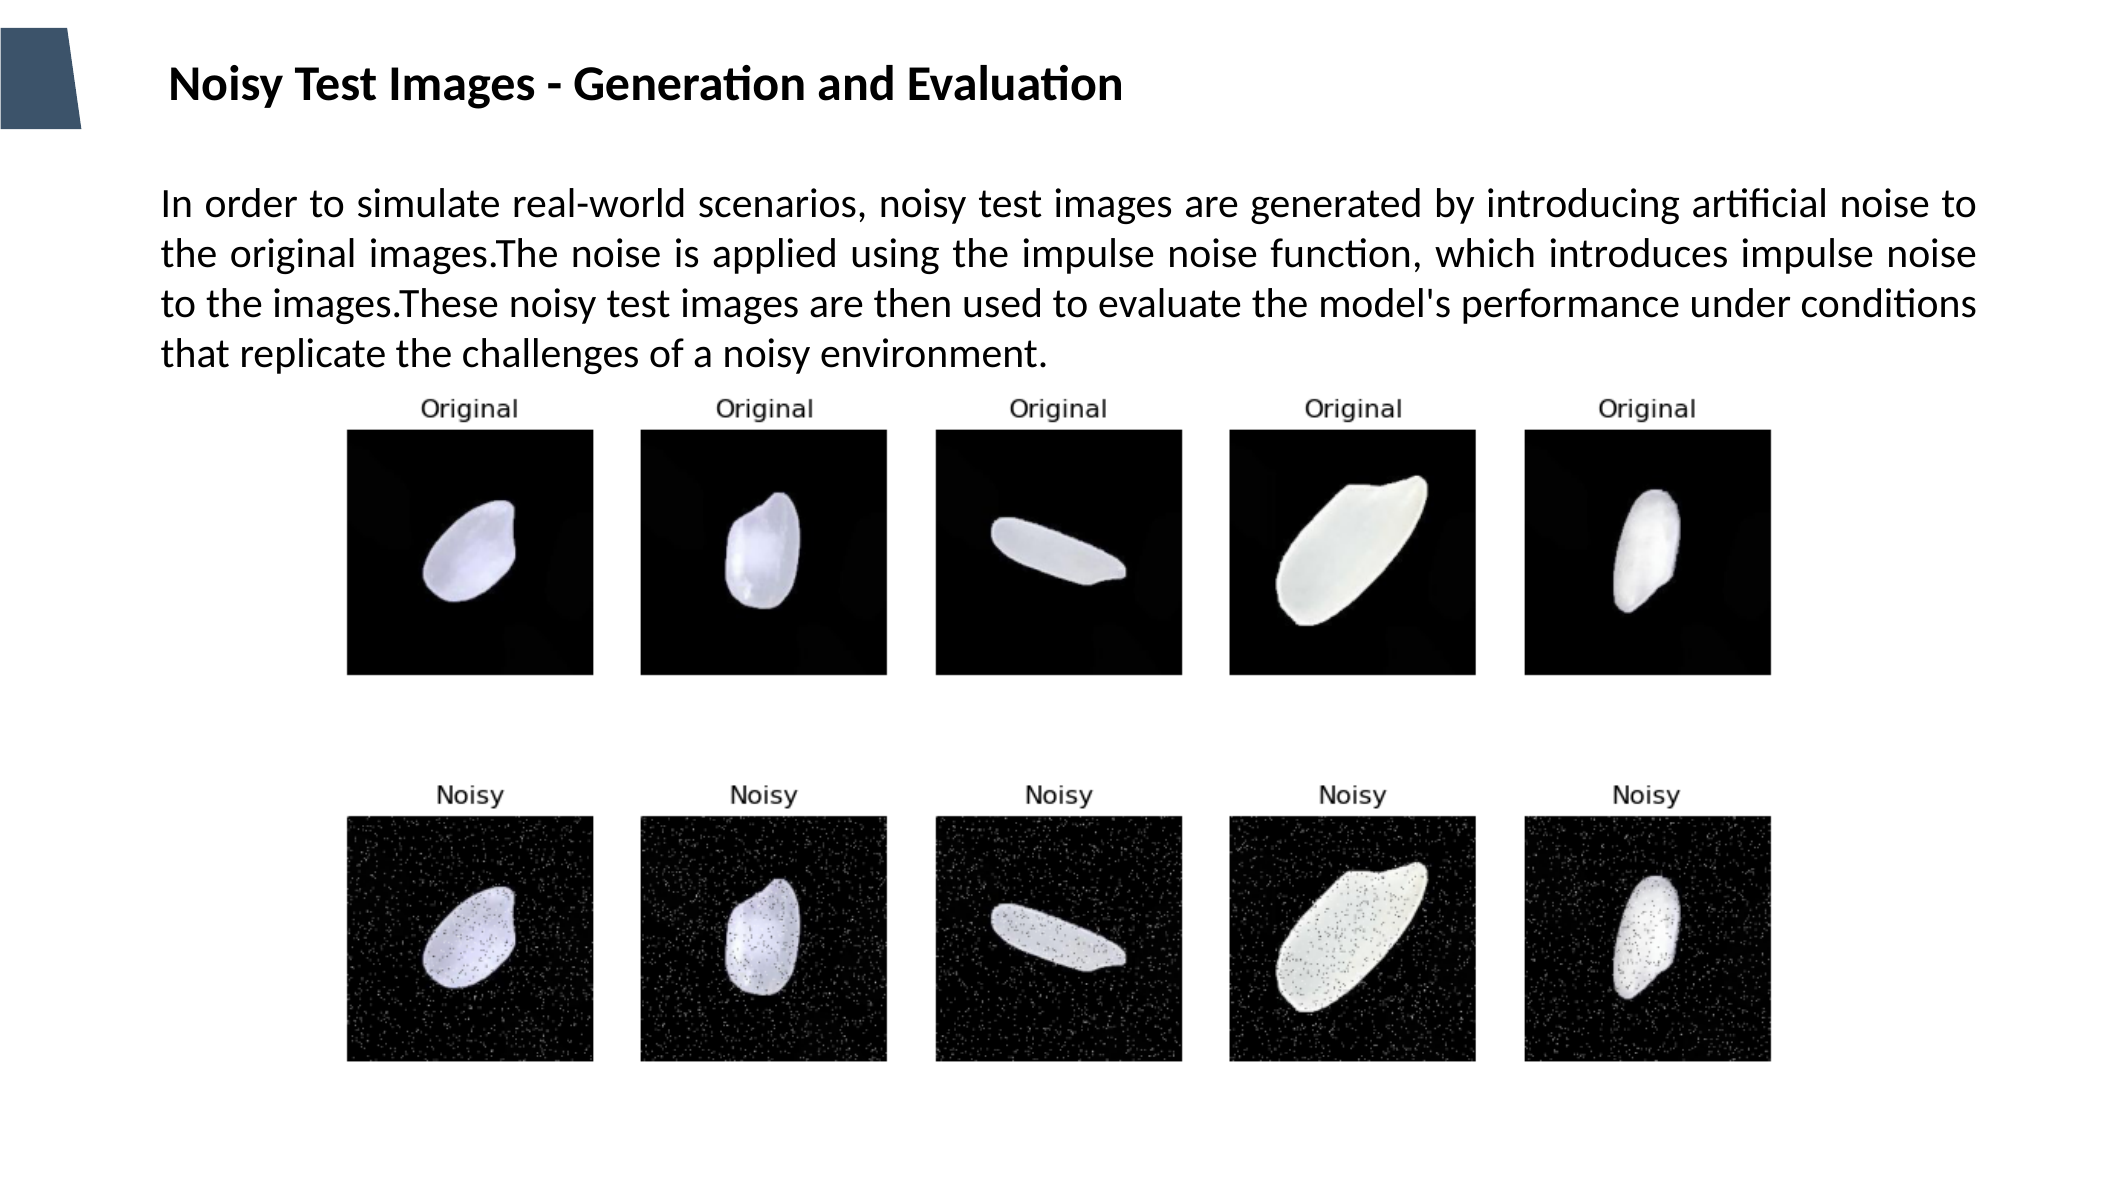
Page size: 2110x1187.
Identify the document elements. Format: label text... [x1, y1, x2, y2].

text_box Noisy Test Images - Generation and Evaluation [145, 0, 1146, 168]
text_box [0, 26, 83, 131]
picture [331, 384, 1785, 1077]
text_box In order to simulate real-world scenarios, noisy test images are generated by introducing artificial noise to the original images.The noise is applied using the impulse noise function, which introduces impulse noise to the images.These noisy test images are then used to evaluate the model's performance under conditions that replicate the challenges of a noisy environment. [145, 168, 1993, 533]
